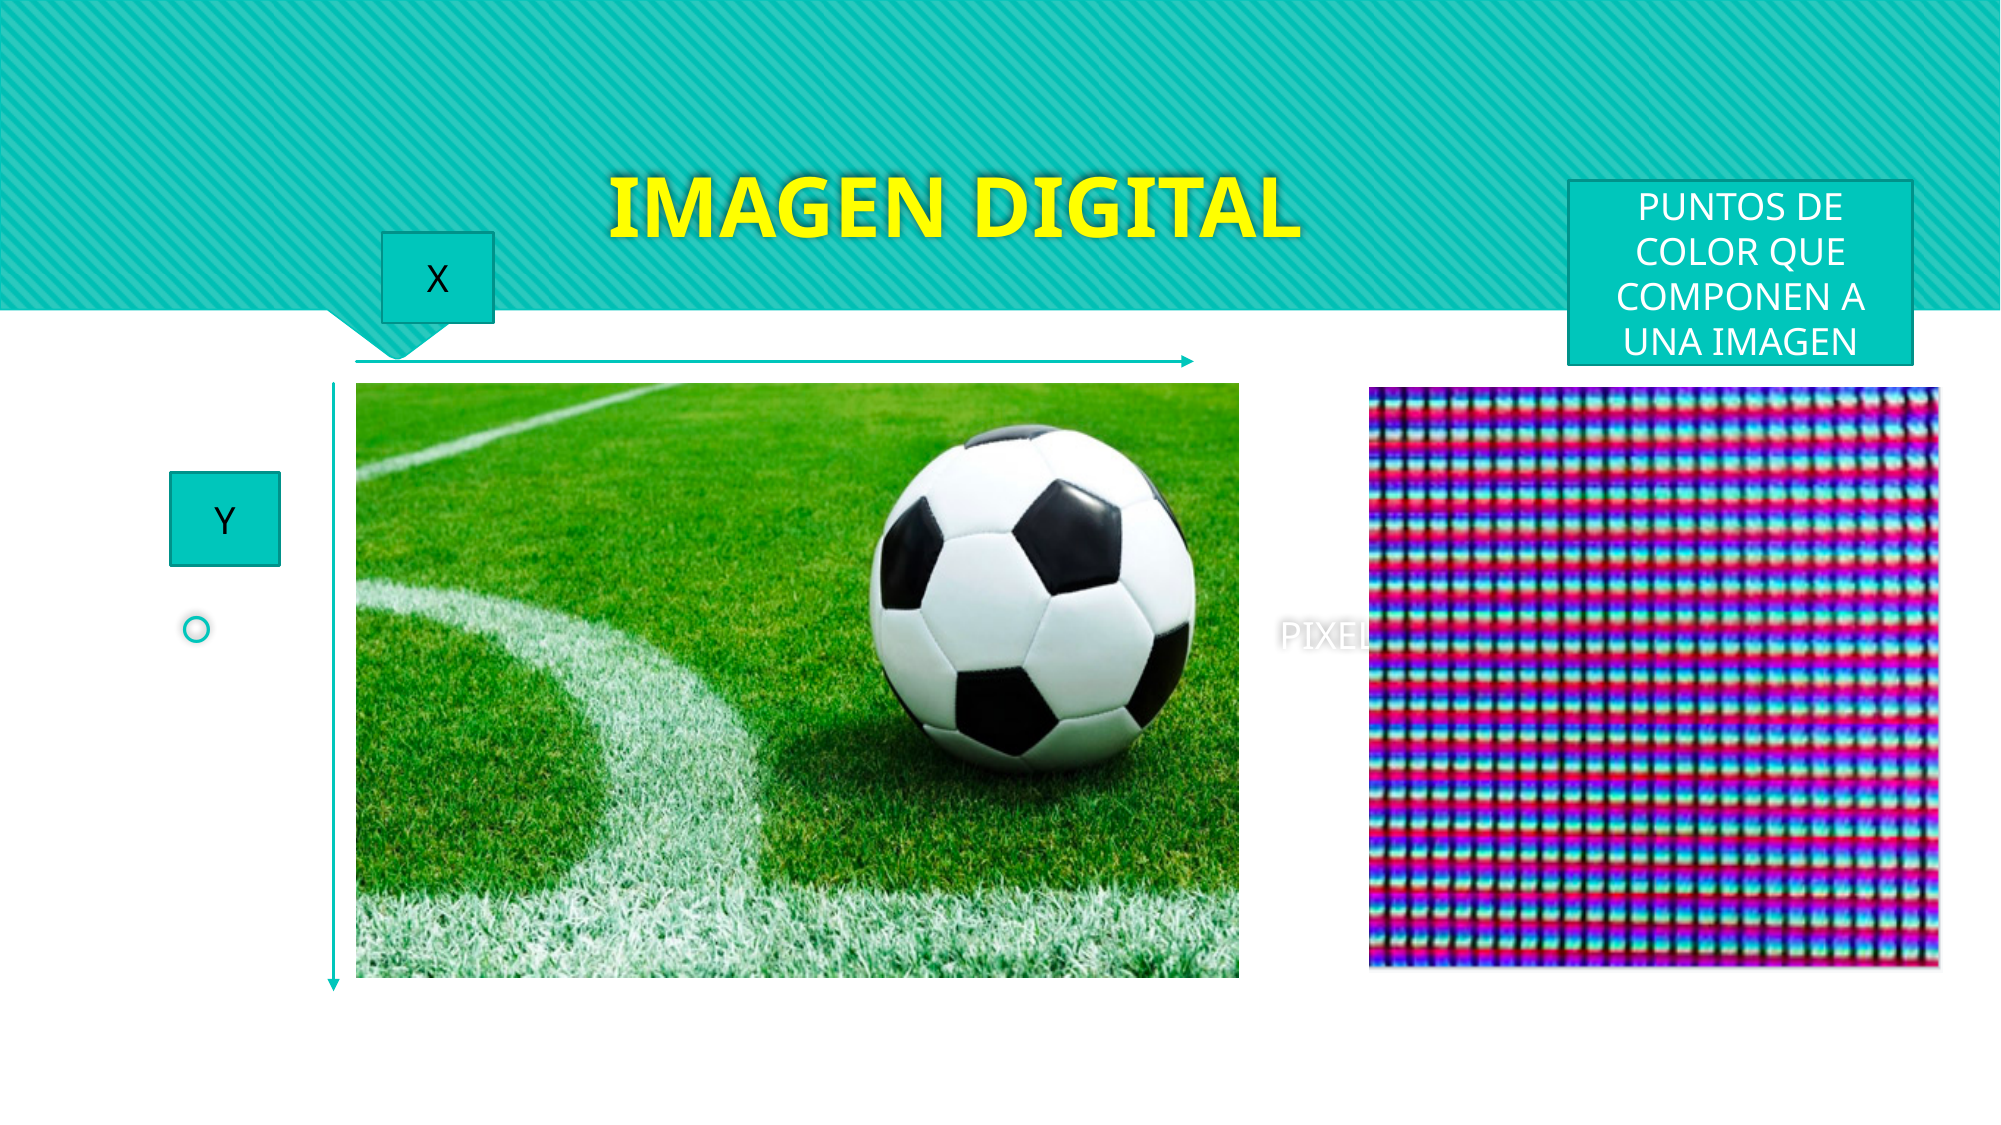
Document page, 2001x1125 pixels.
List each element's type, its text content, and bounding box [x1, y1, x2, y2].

text_box Y [169, 471, 281, 567]
text_box PUNTOS DE COLOR QUE COMPONEN A UNA IMAGEN [1567, 179, 1914, 366]
list PIXELES [164, 324, 1628, 945]
text_box X [381, 231, 495, 324]
title IMAGEN DIGITAL [225, 51, 1688, 262]
picture [356, 383, 1239, 979]
picture [1369, 387, 1943, 973]
